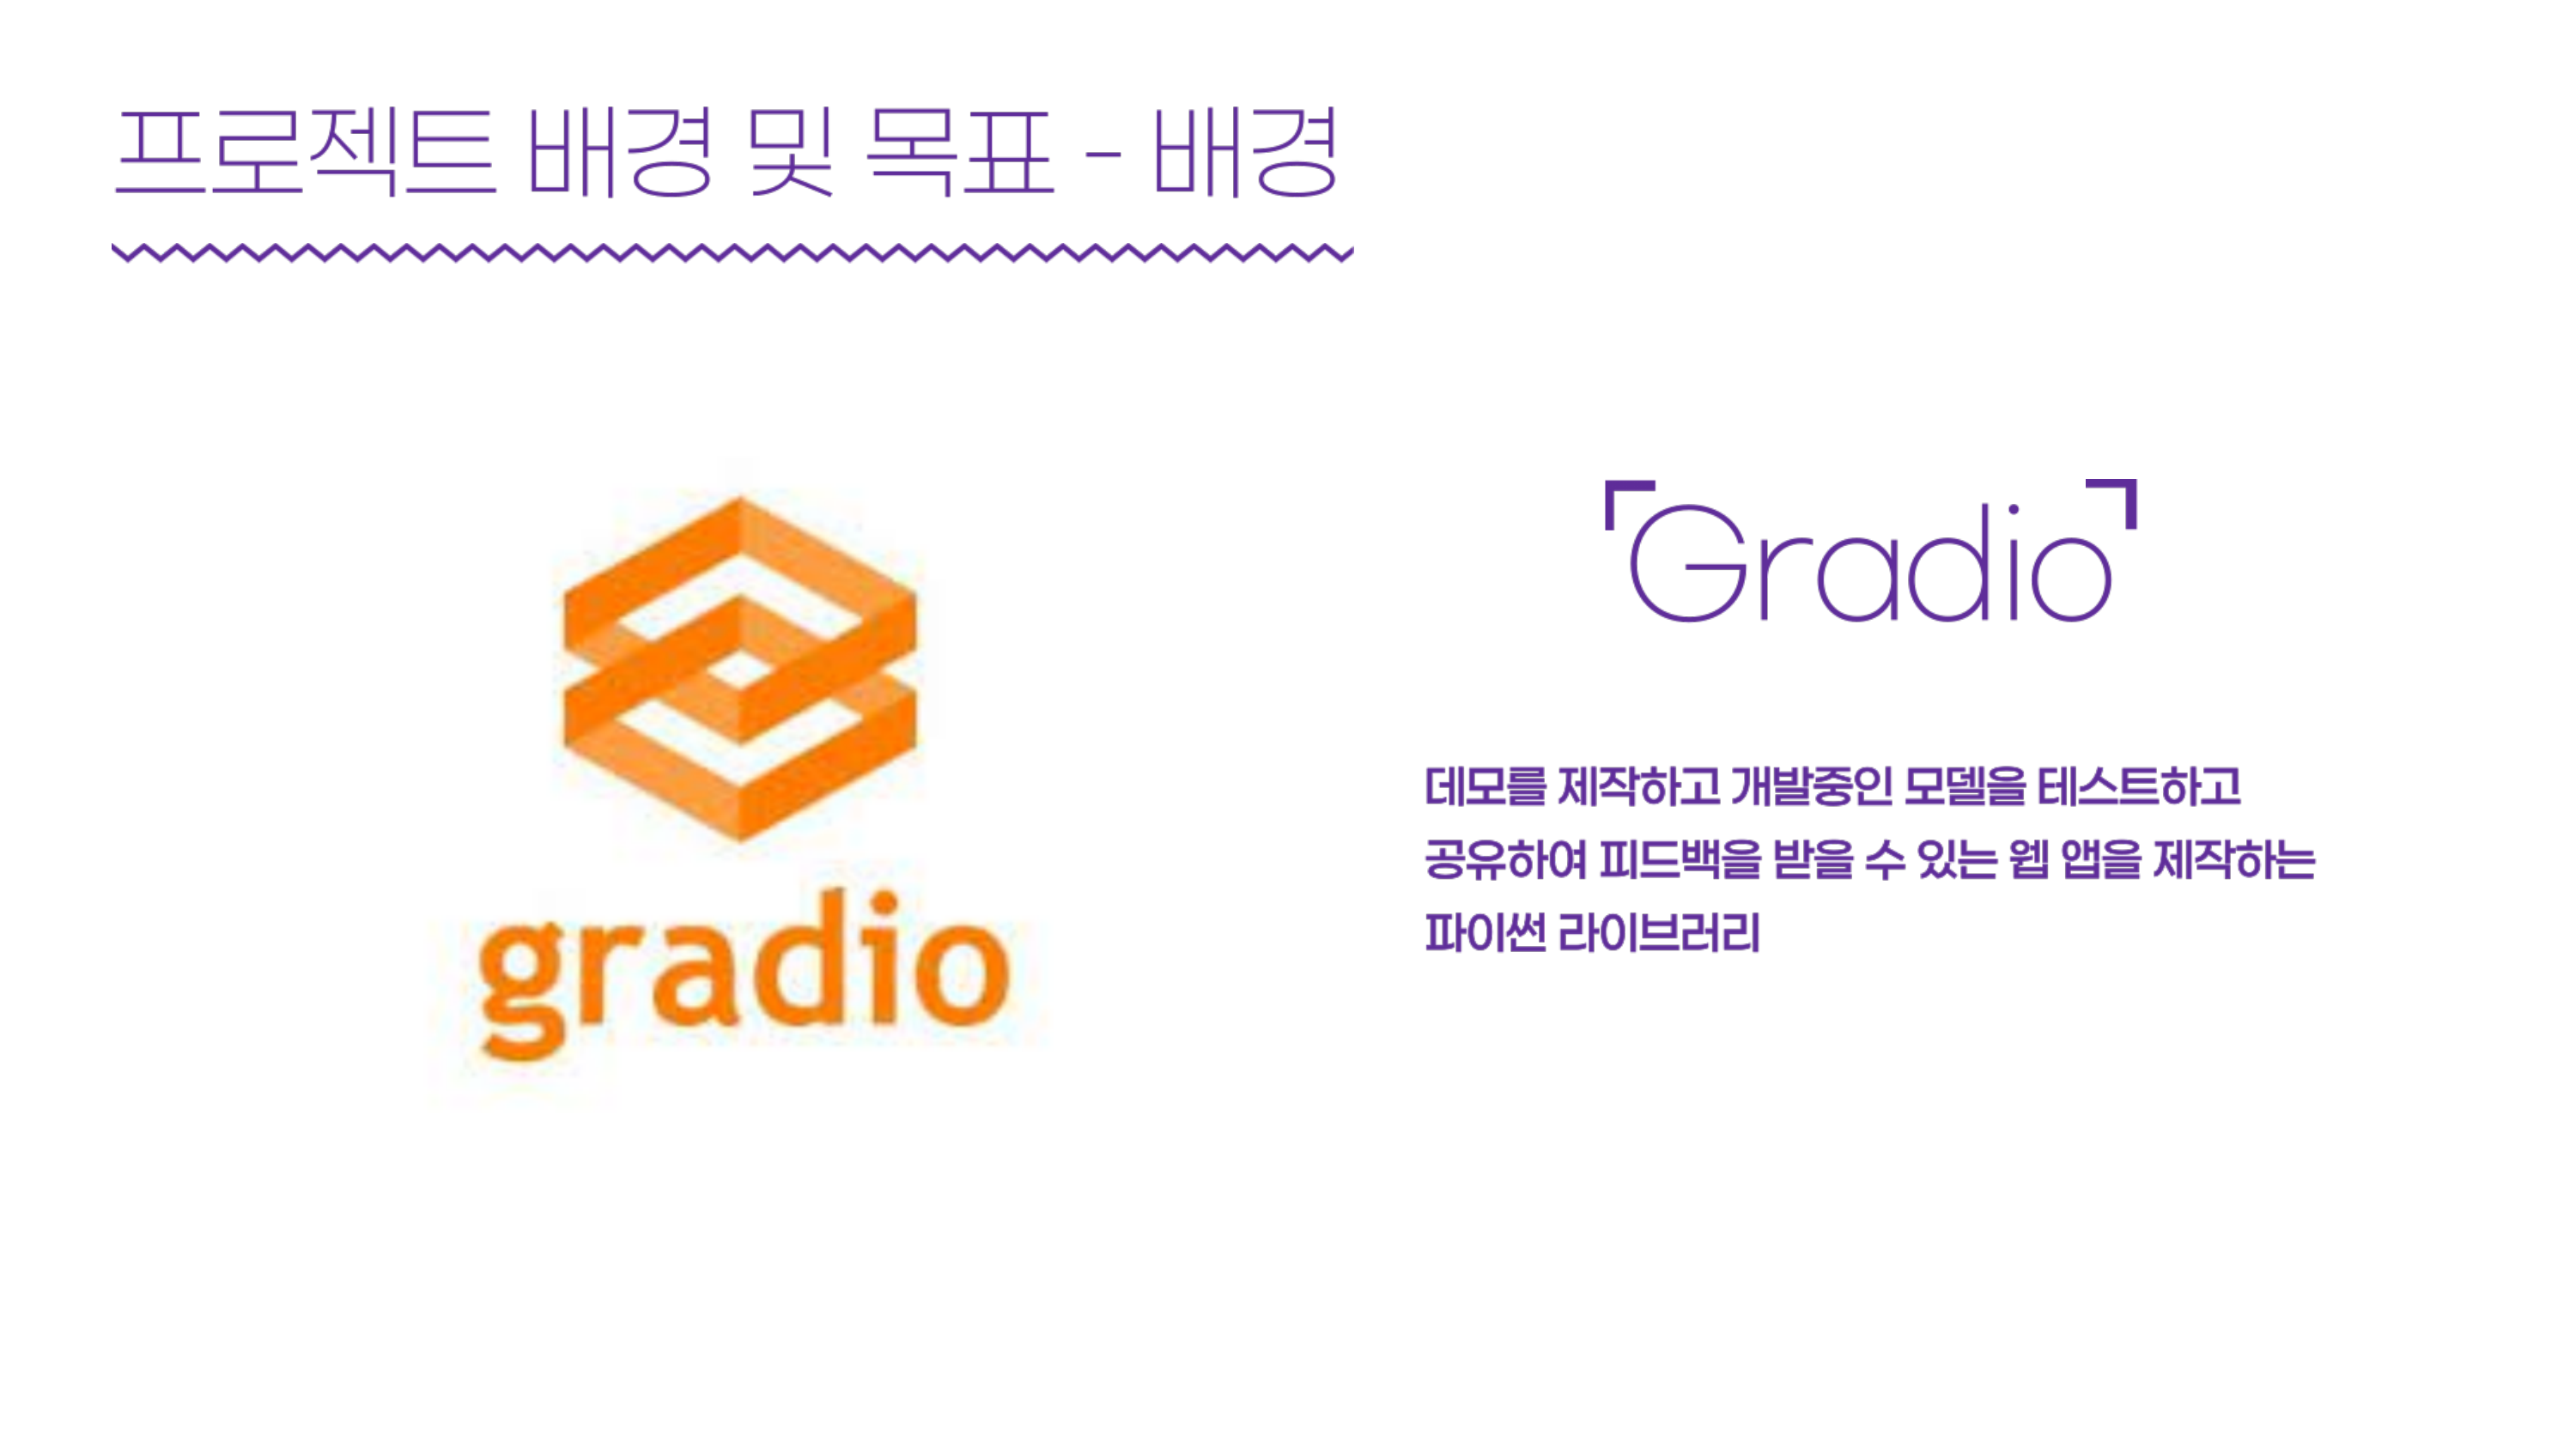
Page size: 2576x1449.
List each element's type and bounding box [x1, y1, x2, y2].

text_box [1604, 478, 1656, 531]
picture [94, 72, 1405, 248]
picture [1419, 457, 2188, 689]
picture [1419, 753, 2341, 973]
text_box [112, 243, 1354, 264]
text_box [306, 366, 1176, 1236]
text_box [2086, 479, 2138, 531]
